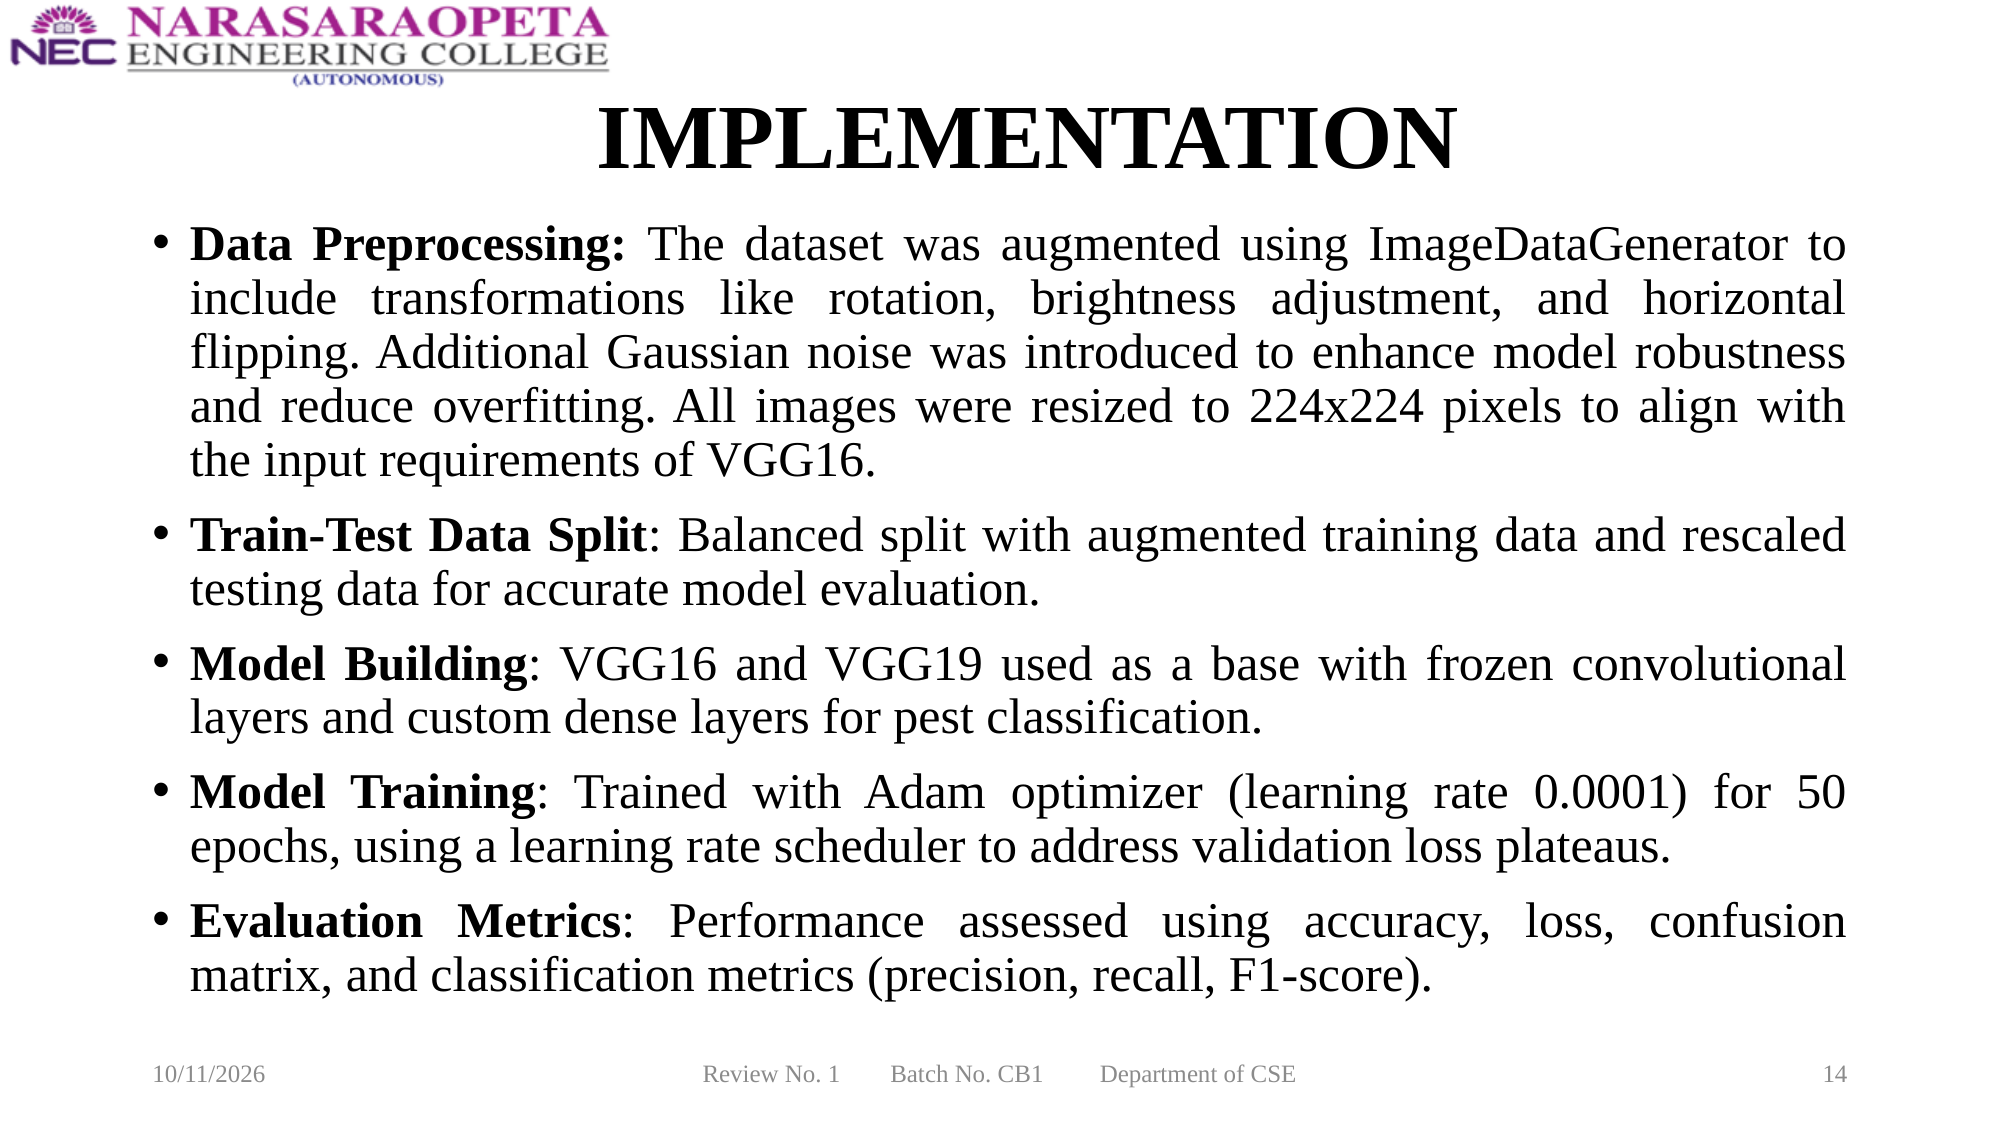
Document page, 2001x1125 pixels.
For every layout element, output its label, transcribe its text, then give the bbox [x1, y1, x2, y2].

list Data Preprocessing: The dataset was augmented using ImageDataGenerator to include transformations like rotation, brightness adjustment, and horizontal flipping. Additional Gaussian noise was introduced to enhance model robustness and reduce overfitting. All images were resized to 224x224 pixels to align with the input requirements of VGG16. Train-Test Data Split: Balanced split with augmented training data and rescaled testing data for accurate model evaluation. Model Building: VGG16 and VGG19 used as a base with frozen convolutional layers and custom dense layers for pest classification. Model Training: Trained with Adam optimizer (learning rate 0.0001) for 50 epochs, using a learning rate scheduler to address validation loss plateaus. Evaluation Metrics: Performance assessed using accuracy, loss, confusion matrix, and classification metrics (precision, recall, F1-score). [137, 209, 1863, 1018]
picture [0, 0, 1280, 719]
title IMPLEMENTATION [193, 46, 1863, 209]
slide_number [137, 1042, 588, 1103]
slide_number 14 [1412, 1042, 1863, 1103]
footer Review No. 1 Batch No. CB1 Department of CSE [662, 1042, 1338, 1103]
